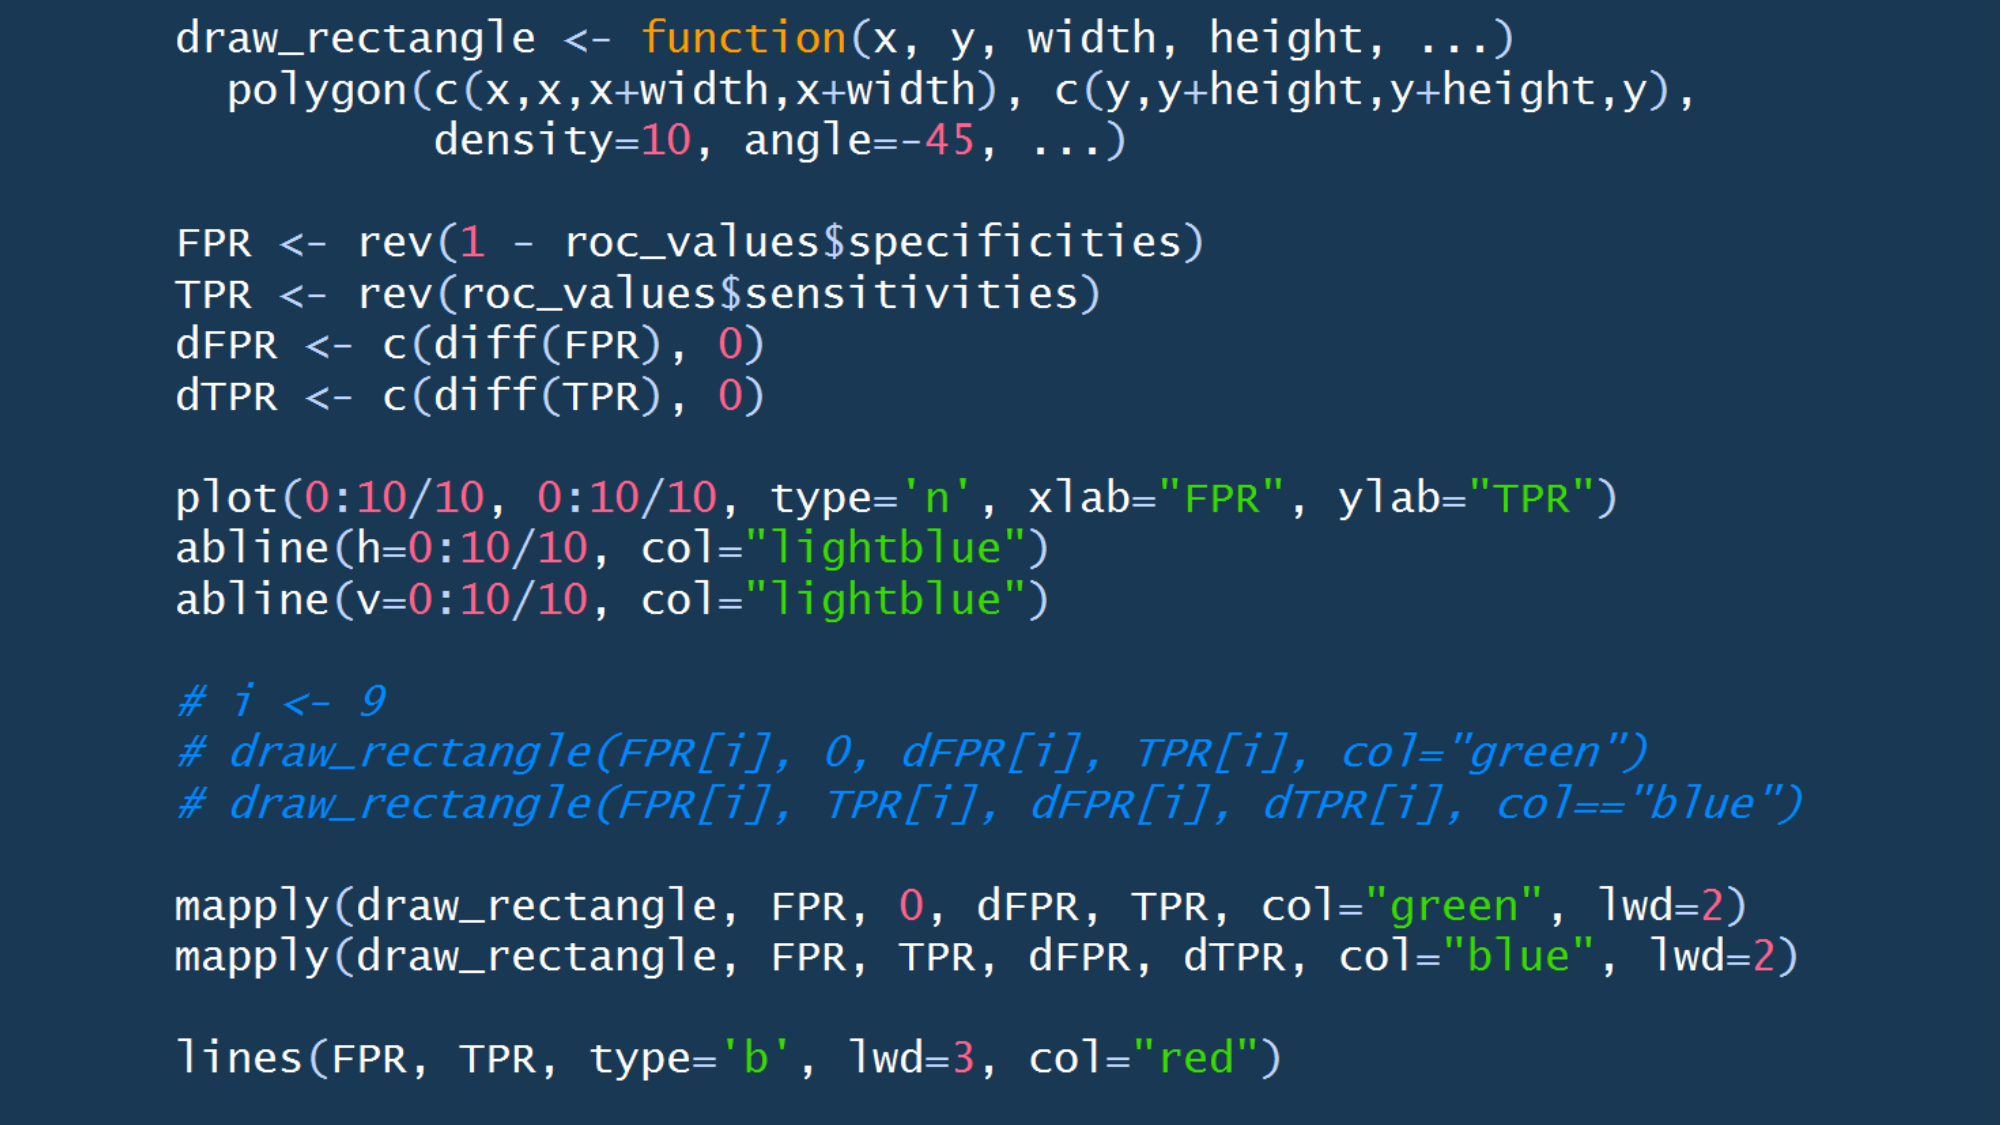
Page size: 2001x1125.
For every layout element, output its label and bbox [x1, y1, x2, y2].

picture [168, 9, 1829, 1112]
